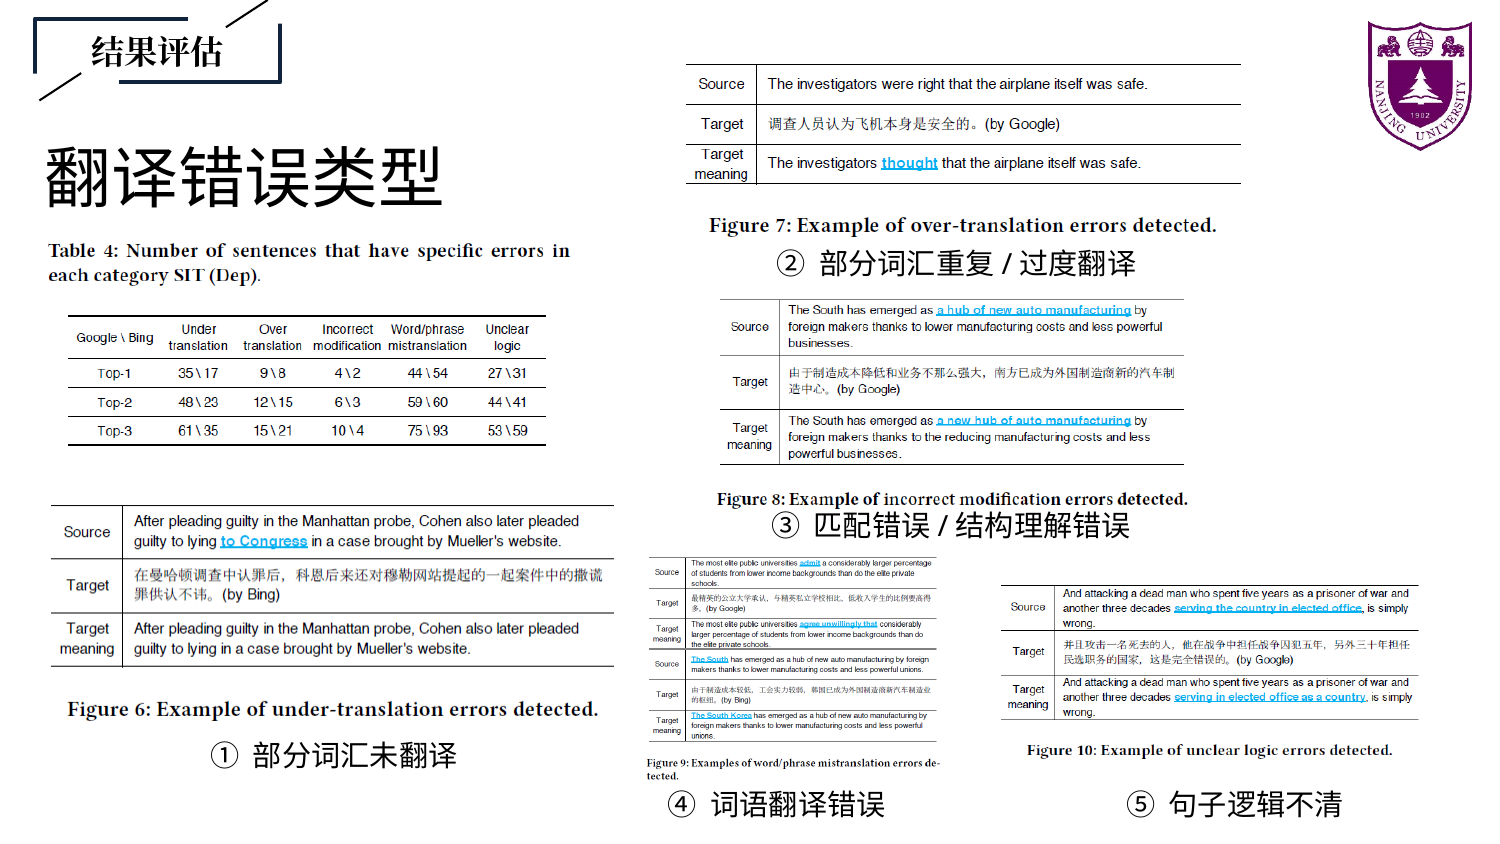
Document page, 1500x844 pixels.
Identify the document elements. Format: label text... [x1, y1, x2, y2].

text_box 翻译错误类型 [29, 128, 461, 224]
picture [1367, 20, 1472, 151]
picture [34, 492, 634, 730]
text_box ③ 匹配错误/结构理解错误 [755, 519, 1147, 550]
text_box ④ 词语翻译错误 [652, 797, 901, 829]
text_box ⑤ 句子逻辑不清 [1111, 778, 1360, 829]
picture [637, 544, 951, 789]
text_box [0, 0, 324, 101]
picture [27, 225, 586, 458]
text_box ① 部分词汇未翻译 [195, 738, 473, 780]
picture [681, 55, 1249, 245]
text_box ② 部分词汇重复/过度翻译 [761, 252, 1152, 288]
picture [985, 567, 1441, 766]
picture [709, 290, 1192, 510]
